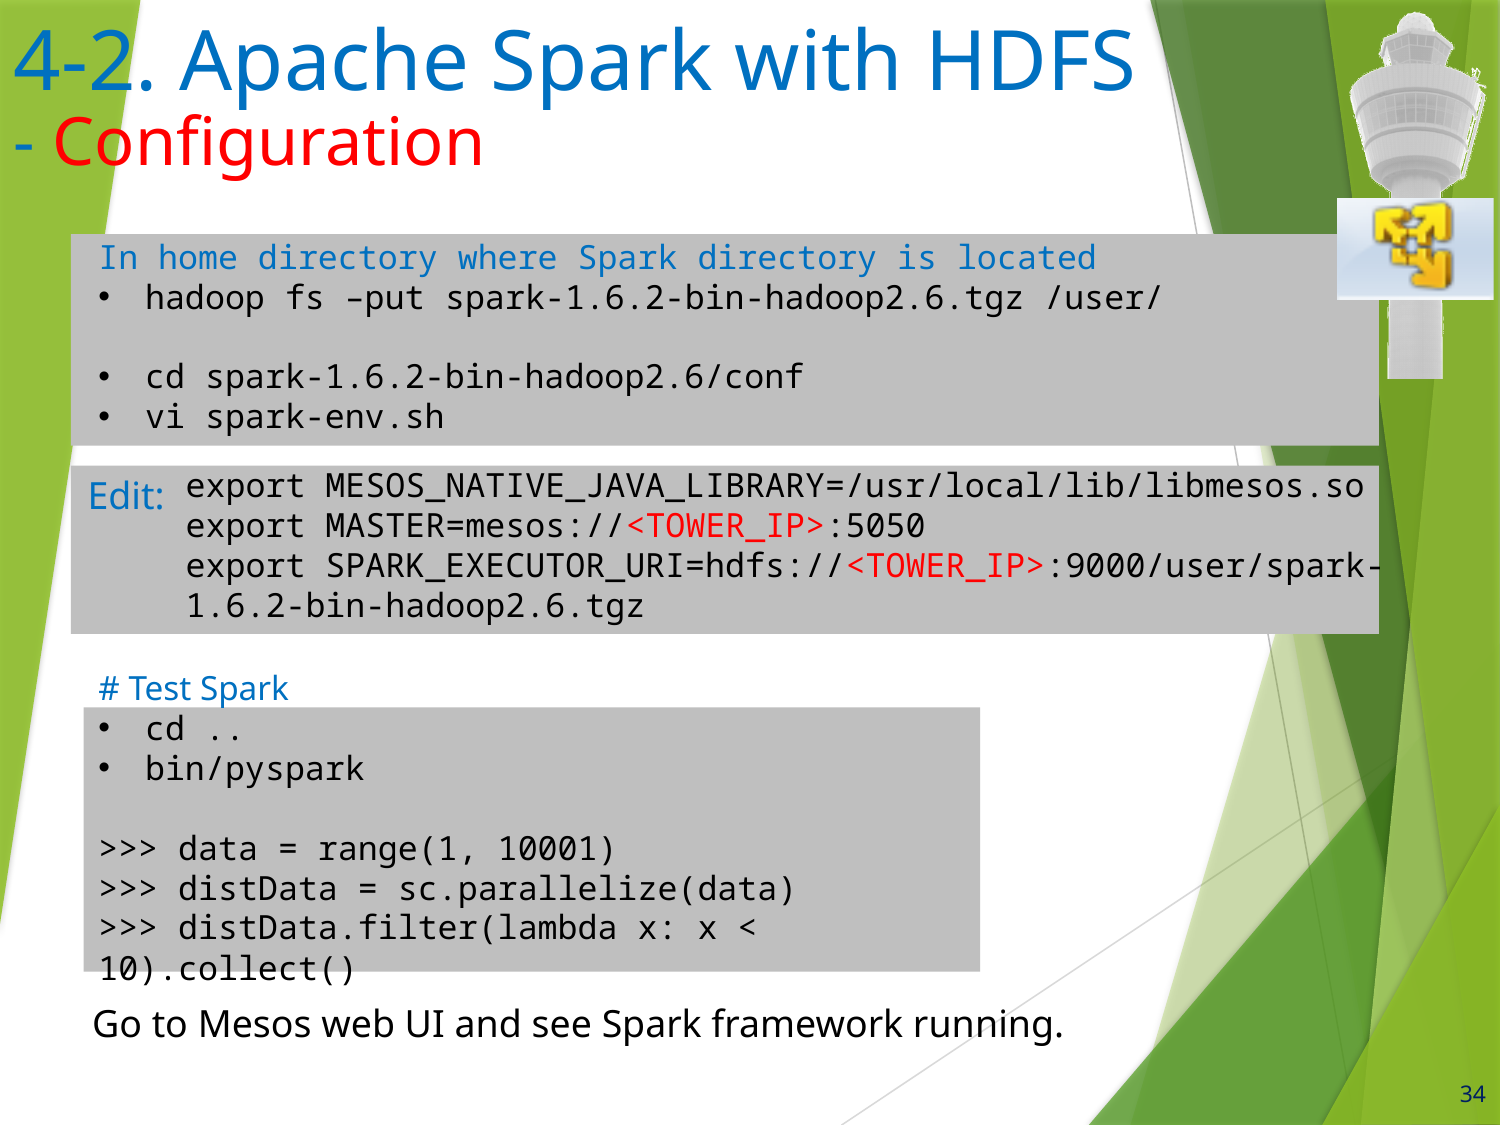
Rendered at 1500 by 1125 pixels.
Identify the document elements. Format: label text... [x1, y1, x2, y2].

text_box In home directory where Spark directory is located hadoop fs –put spark-1.6.2-bin-hadoop2.6.tgz /user/ cd spark-1.6.2-bin-hadoop2.6/conf vi spark-env.sh [83, 228, 1500, 443]
picture [1336, 0, 1495, 380]
text_box export MESOS_NATIVE_JAVA_LIBRARY=/usr/local/lib/libmesos.so export MASTER=mesos://<TOWER_IP>:5050 export SPARK_EXECUTOR_URI=hdfs://<TOWER_IP>:9000/user/spark-1.6.2-bin-hadoop2.6.tgz [170, 457, 1418, 632]
text_box [69, 232, 1381, 447]
text_box [69, 464, 1381, 635]
text_box Go to Mesos web UI and see Spark framework running. [77, 992, 1080, 1053]
slide_number 34 [1417, 1065, 1500, 1125]
text_box 4-2. Apache Spark with HDFS - Configuration [0, 0, 1293, 188]
text_box Edit: [72, 464, 180, 525]
text_box # Test Spark cd .. bin/pyspark >>> data = range(1, 10001) >>> distData = sc.parallelize(data) >>> distData.filter(lambda x: x < 10).collect() [83, 659, 981, 992]
